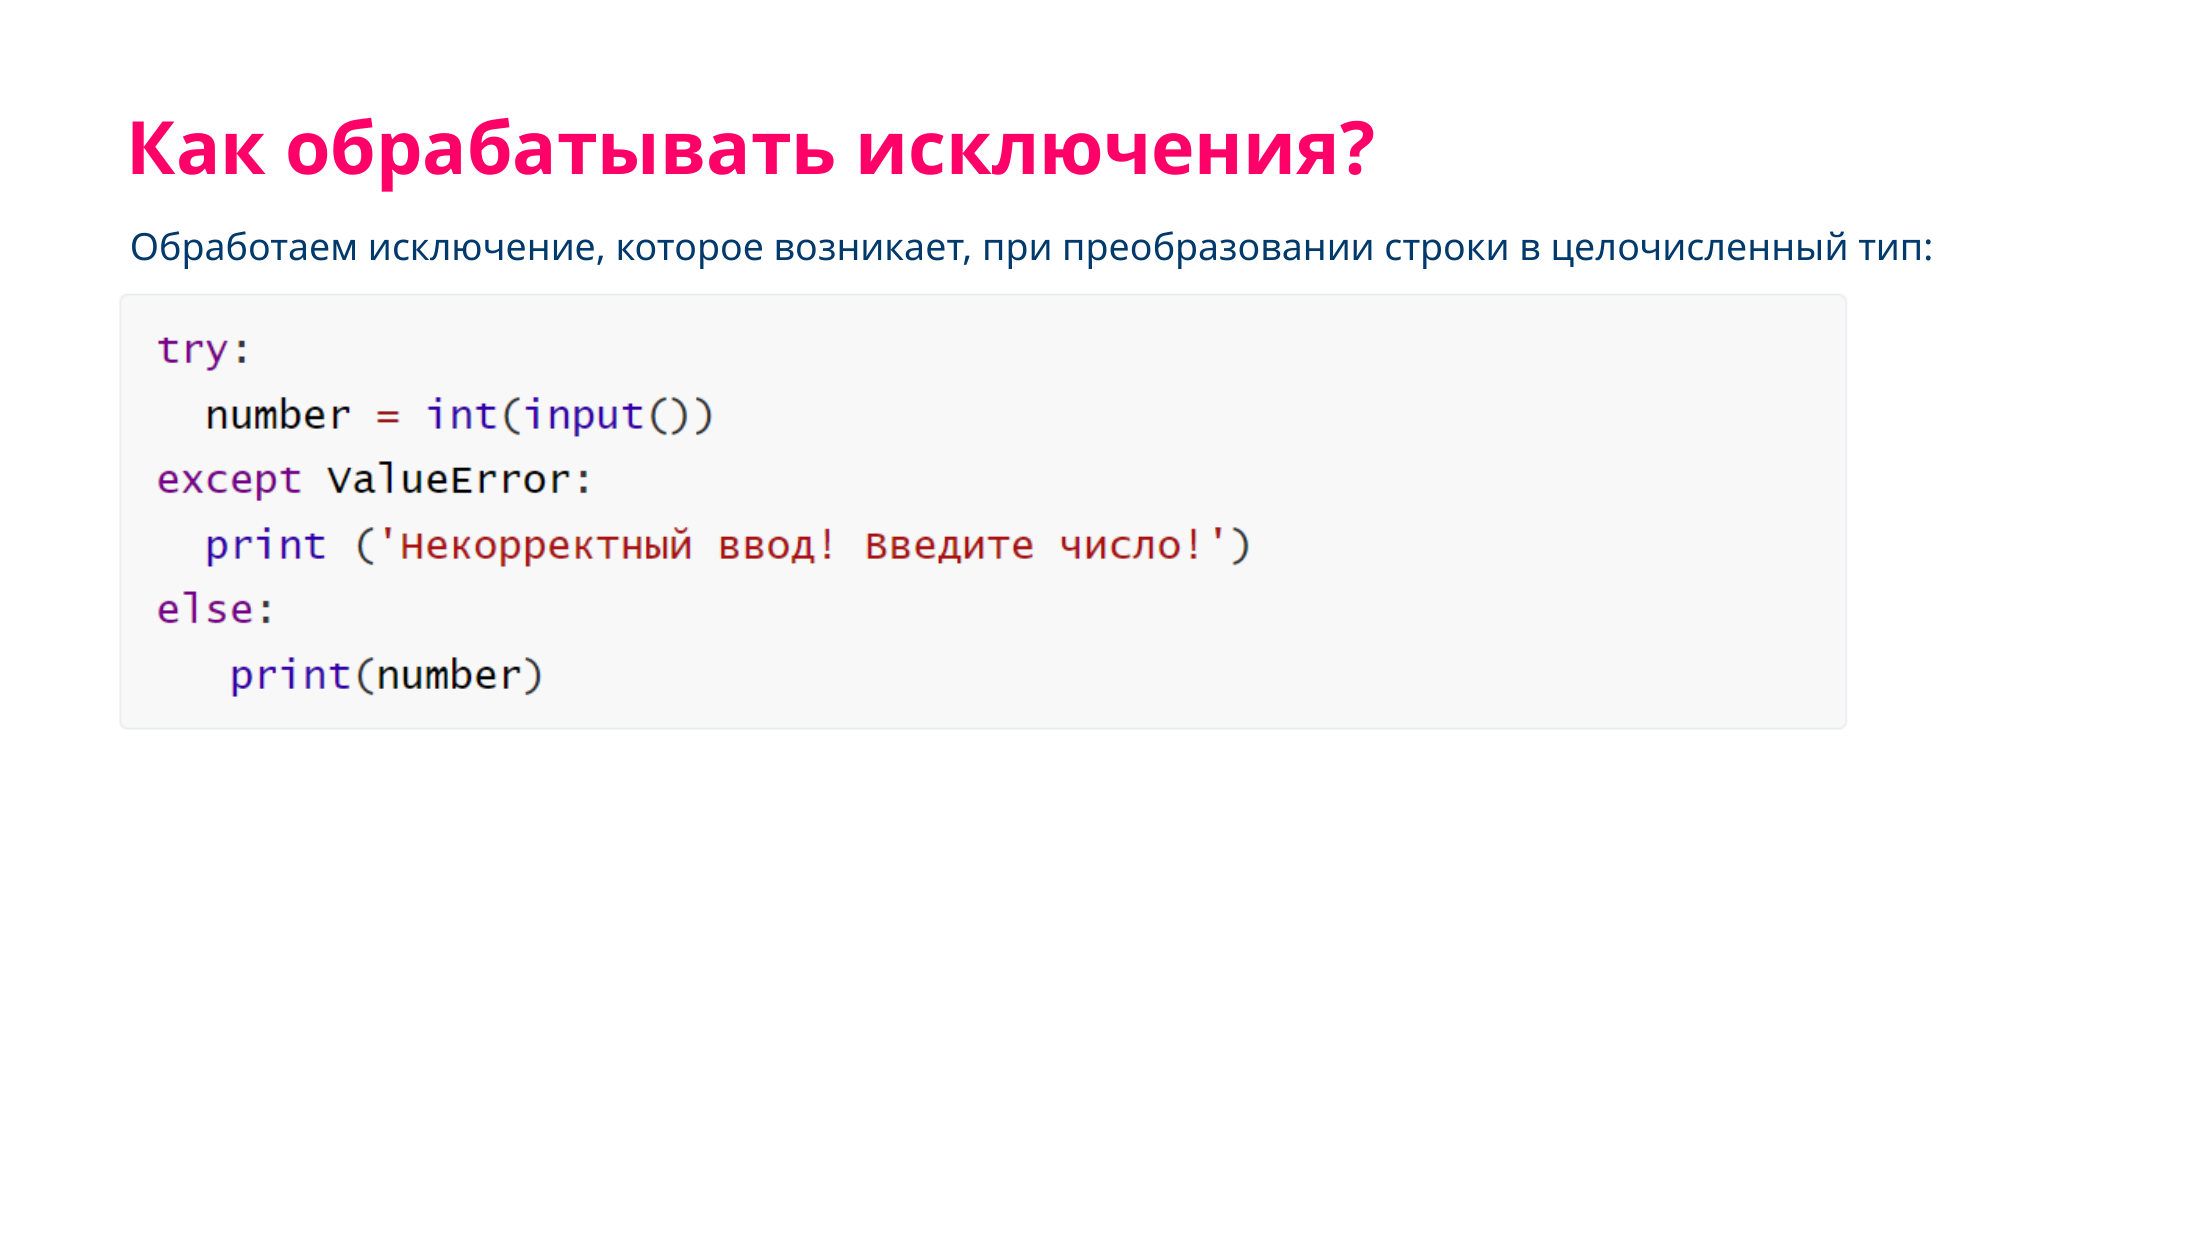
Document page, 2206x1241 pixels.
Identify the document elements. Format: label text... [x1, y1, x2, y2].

text_box Как обрабатывать исключения? [110, 103, 1803, 172]
picture [114, 280, 1855, 736]
text_box Обработаем исключение, которое возникает, при преобразовании строки в целочисленный тип: [115, 215, 2128, 276]
